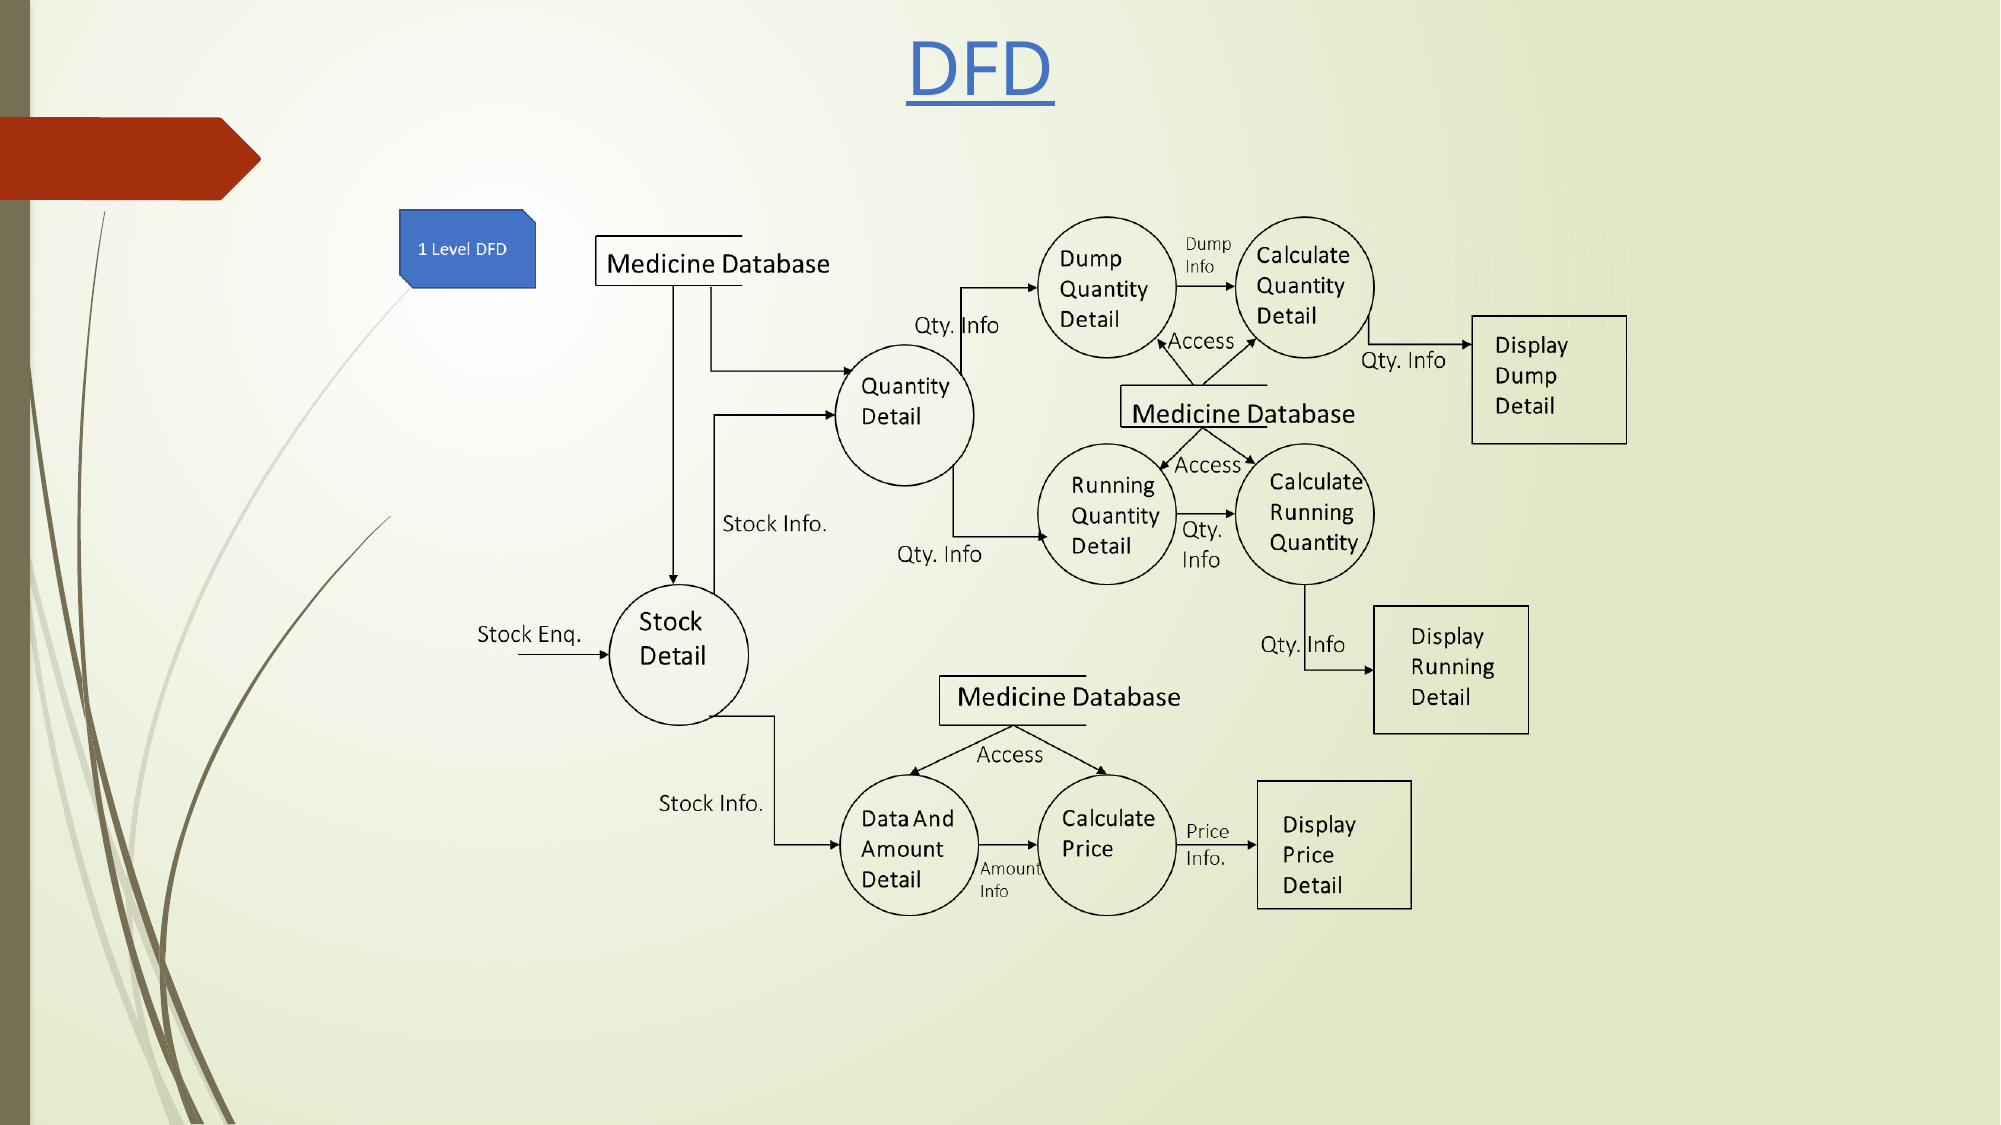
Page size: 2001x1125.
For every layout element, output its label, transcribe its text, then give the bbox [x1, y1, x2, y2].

text_box DFD [480, 12, 1481, 118]
picture [399, 208, 1628, 917]
